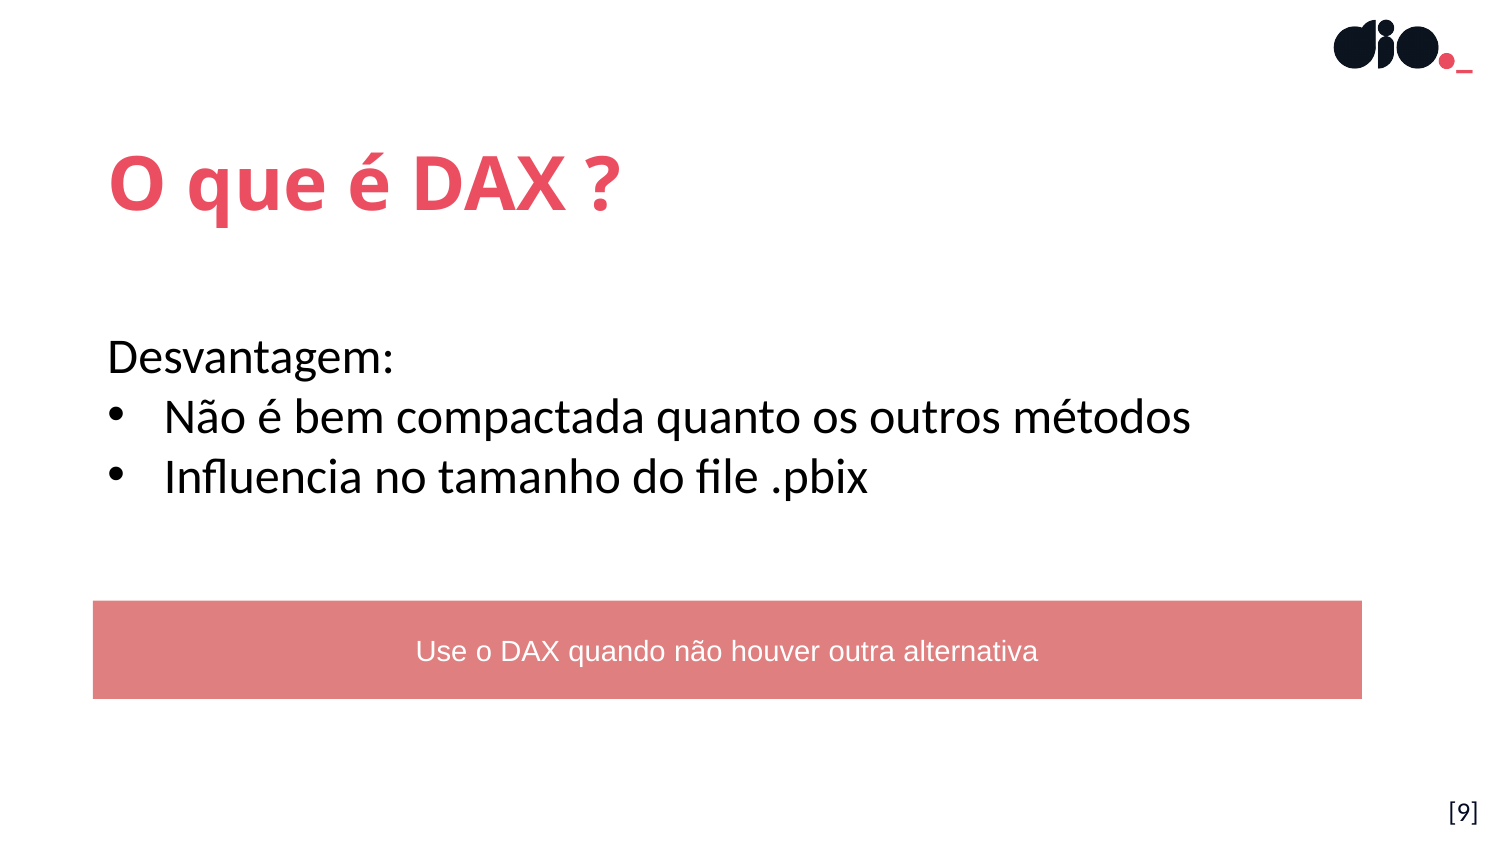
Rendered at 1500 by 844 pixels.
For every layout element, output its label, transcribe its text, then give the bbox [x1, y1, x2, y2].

slide_number [9] [1403, 779, 1494, 844]
text_box Use o DAX quando não houver outra alternativa [92, 600, 1362, 699]
picture [1333, 19, 1473, 74]
text_box O que é DAX ? [92, 104, 856, 243]
text_box Desvantagem: Não é bem compactada quanto os outros métodos Influencia no tamanho do file .pbix [92, 316, 1362, 511]
